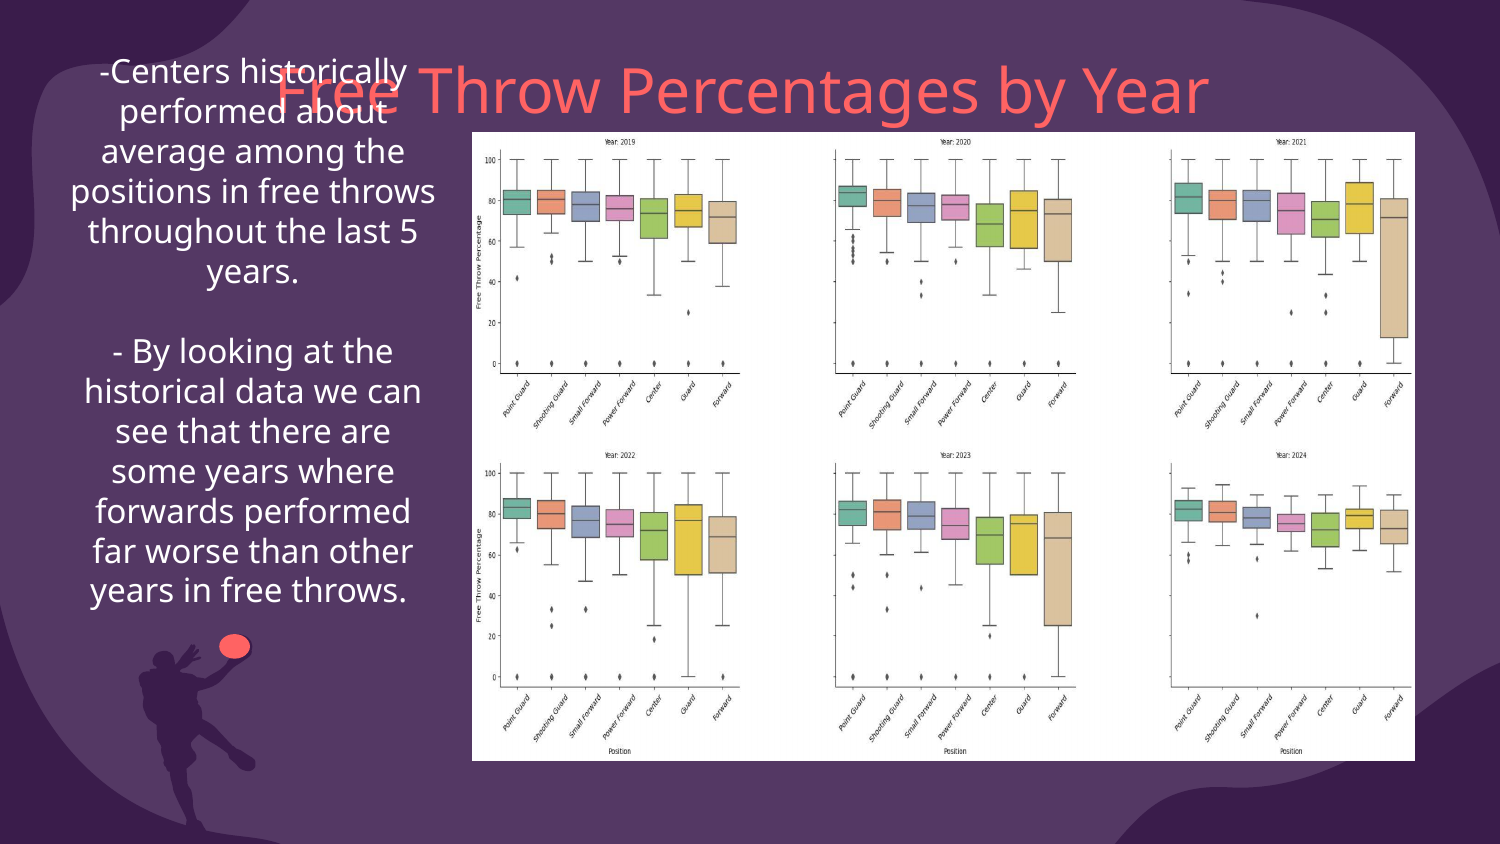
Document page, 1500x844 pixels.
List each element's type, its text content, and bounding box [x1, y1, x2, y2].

picture [471, 132, 1415, 762]
subtitle -Centers historically performed about average among the positions in free throws throughout the last 5 years. - By looking at the historical data we can see that there are some years where forwards performed far worse than other years in free throws. [54, 114, 453, 755]
title Free Throw Percentages by Year [109, 49, 1376, 128]
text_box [137, 633, 257, 844]
